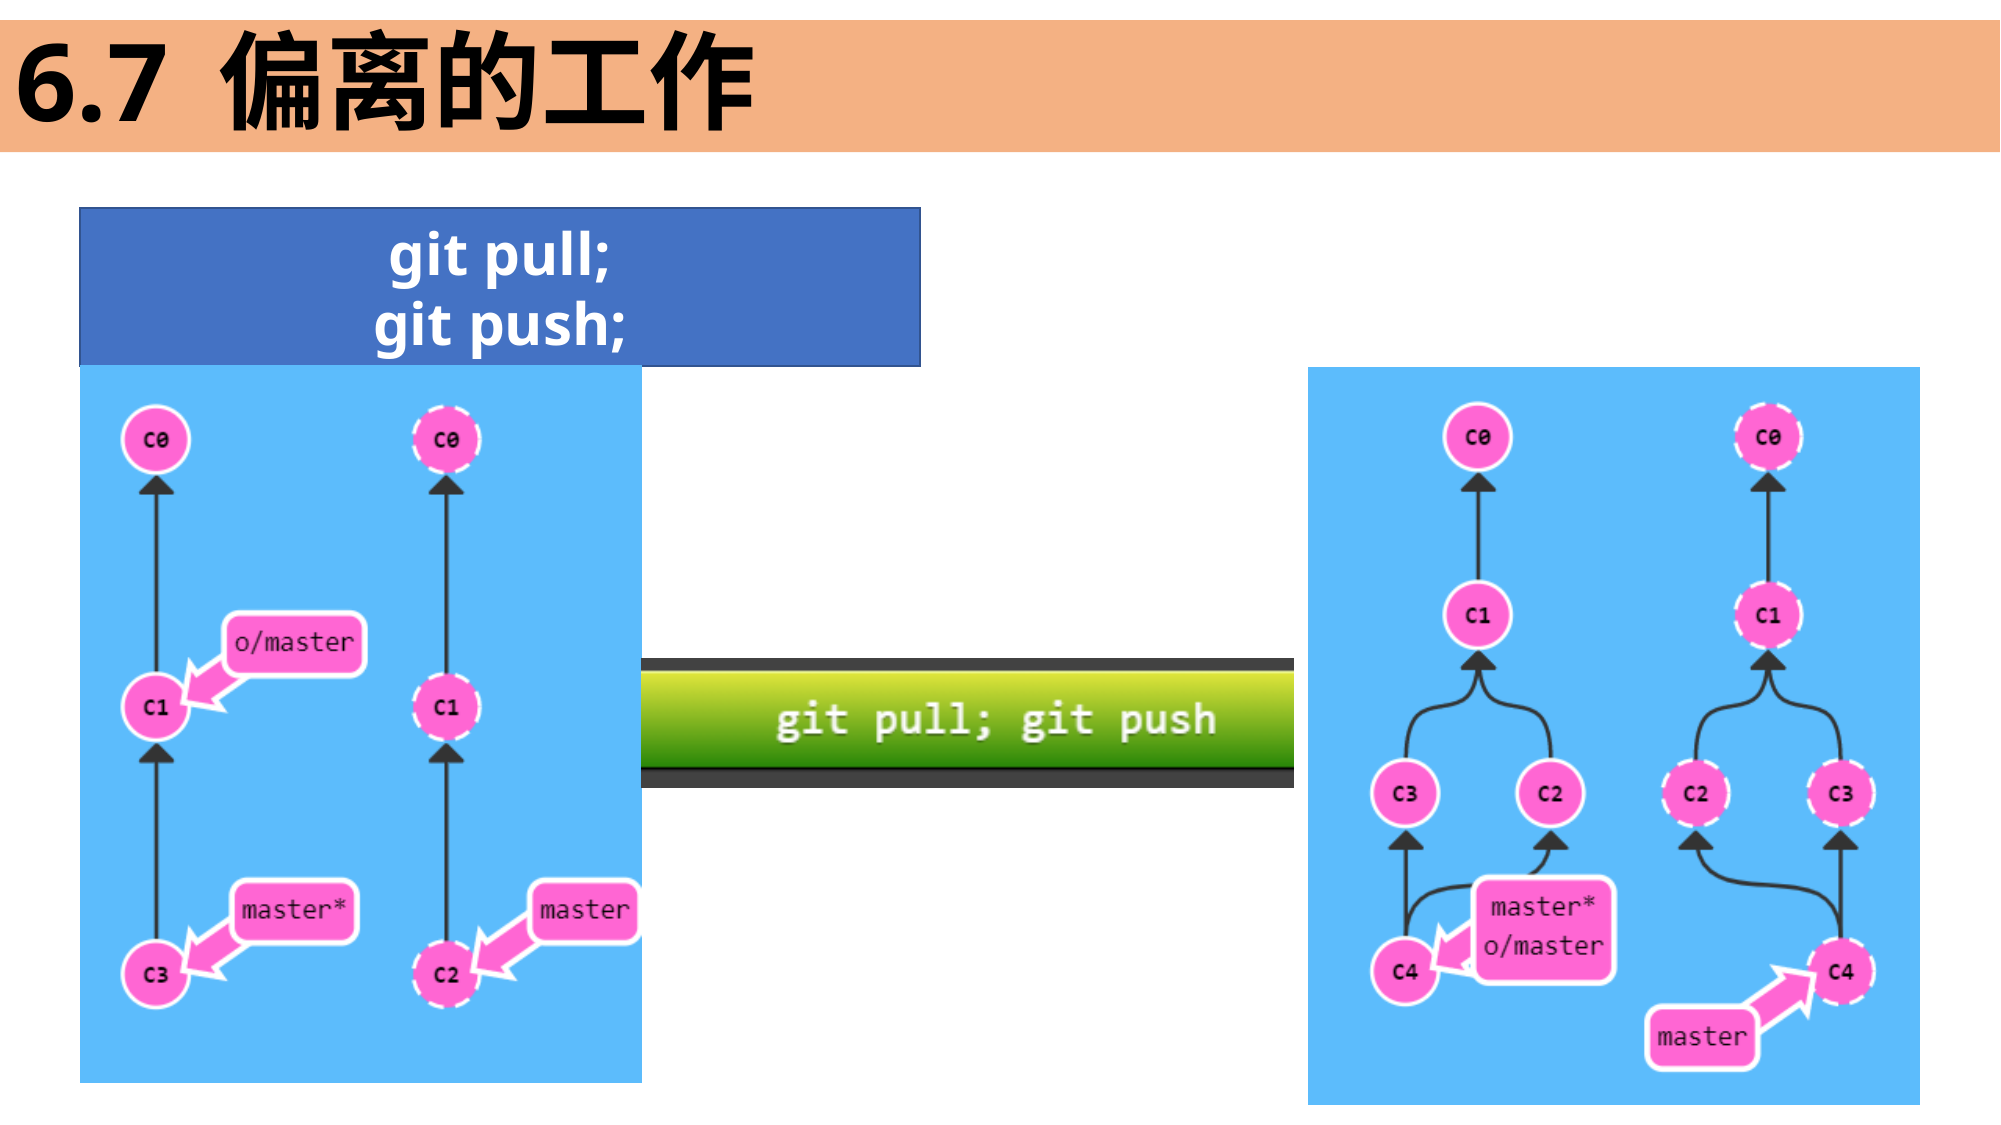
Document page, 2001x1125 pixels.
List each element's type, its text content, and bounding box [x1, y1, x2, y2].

picture [80, 365, 1294, 1083]
picture [1308, 367, 1920, 1105]
title 6.7 偏离的工作 [0, 20, 2000, 153]
text_box git pull; git push; [79, 207, 921, 367]
